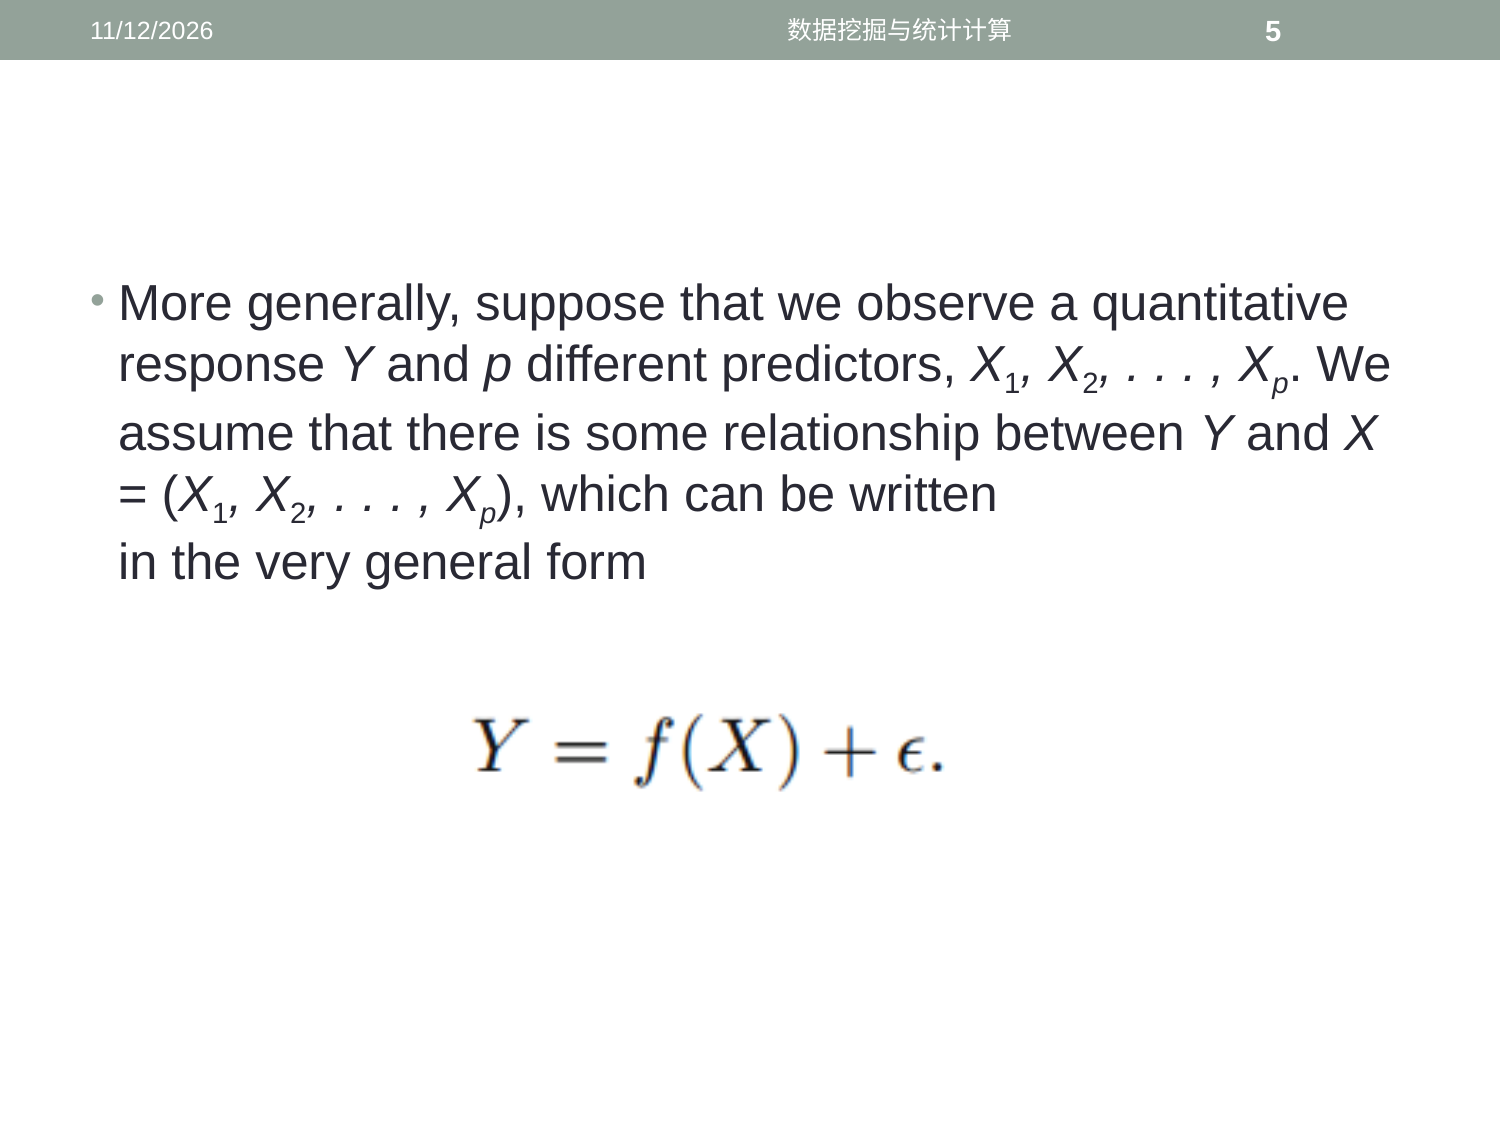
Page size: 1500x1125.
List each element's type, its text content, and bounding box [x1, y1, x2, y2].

footer 数据挖掘与统计计算 [562, 3, 1238, 57]
slide_number 5 [1250, 3, 1425, 57]
picture [442, 692, 977, 812]
list More generally, suppose that we observe a quantitative response Y and p different predictors, X1, X2, . . . , Xp. We assume that there is some relationship between Y and X = (X1, X2, . . . , Xp), which can be written in the very general form [75, 262, 1425, 753]
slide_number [75, 3, 550, 57]
